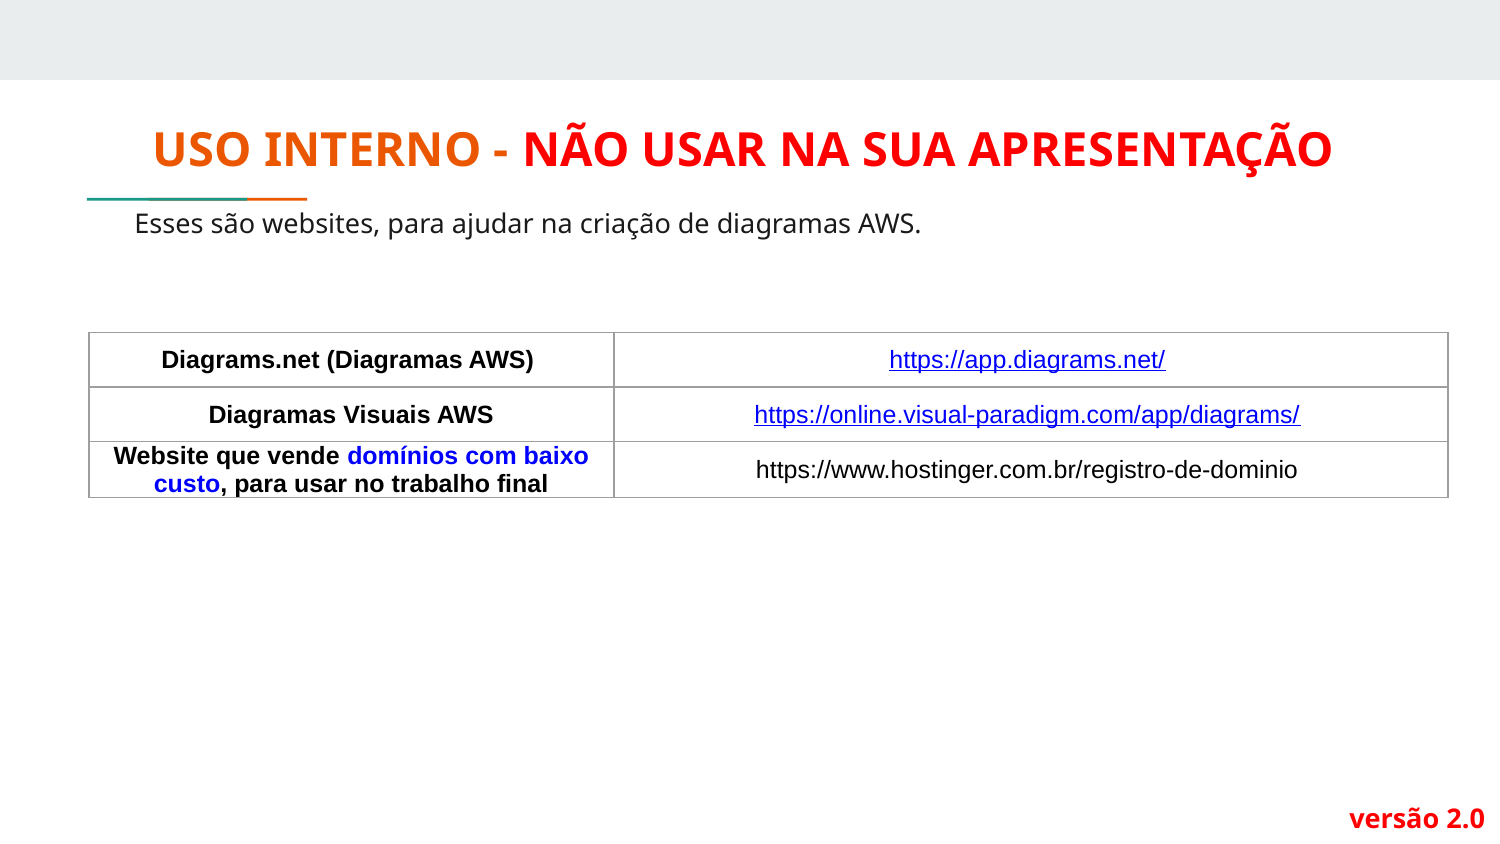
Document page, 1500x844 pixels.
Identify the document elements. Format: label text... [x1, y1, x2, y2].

text_box Esses são websites, para ajudar na criação de diagramas AWS. [119, 191, 1381, 254]
title USO INTERNO - NÃO USAR NA SUA APRESENTAÇÃO [137, 103, 1400, 192]
text_box versão 2.0 [1007, 786, 1500, 844]
table_header https://app.diagrams.net/ [615, 333, 1447, 386]
table_cell Website que vende domínios com baixo custo, para usar no trabalho final [90, 442, 613, 497]
table_cell https://online.visual-paradigm.com/app/diagrams/ [615, 388, 1447, 441]
table_header Diagrams.net (Diagramas AWS) [90, 333, 613, 386]
table_cell Diagramas Visuais AWS [90, 388, 613, 441]
table_cell https://www.hostinger.com.br/registro-de-dominio [615, 442, 1447, 497]
